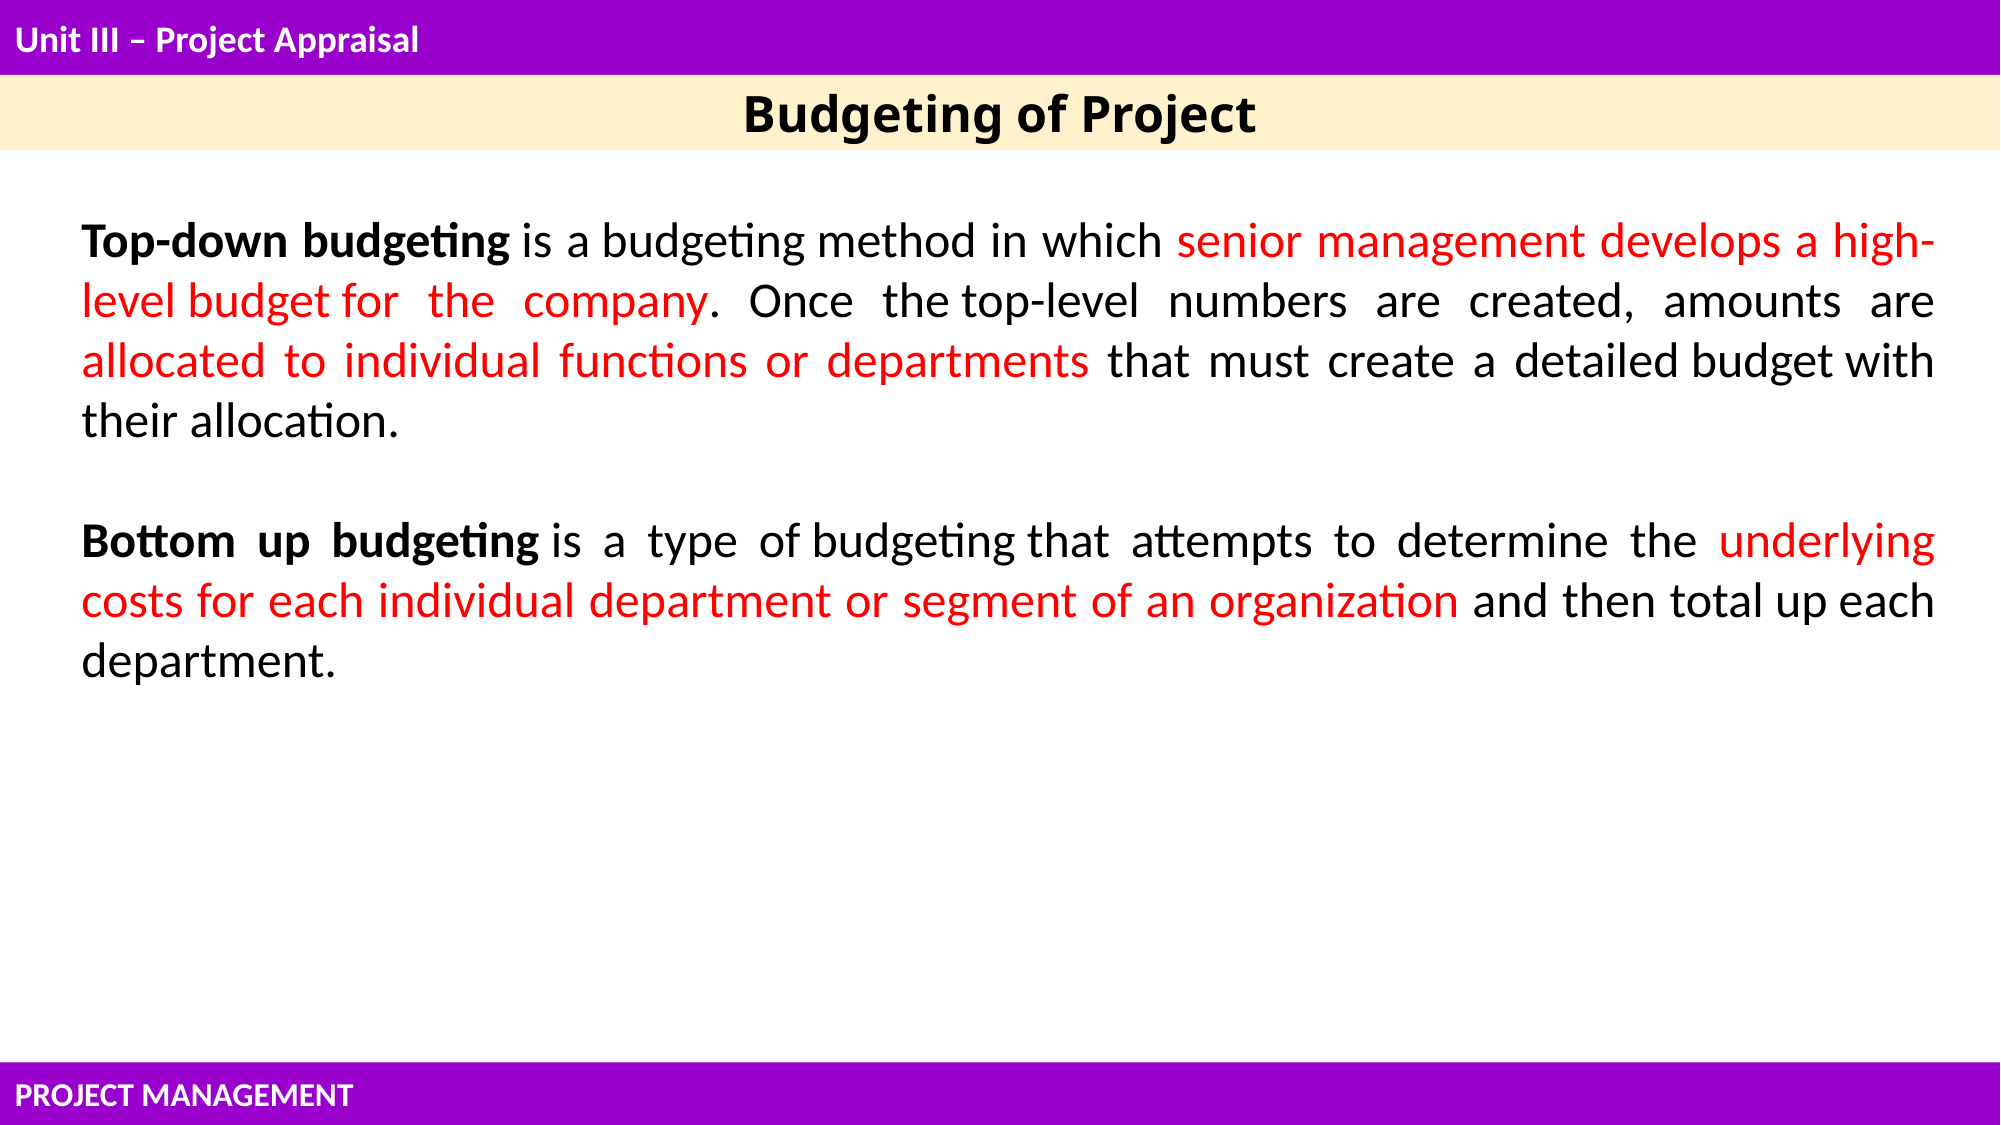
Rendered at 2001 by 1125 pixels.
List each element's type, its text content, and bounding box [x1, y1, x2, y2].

text_box Unit III – Project Appraisal [0, 0, 2000, 74]
text_box Budgeting of Project [0, 74, 2000, 150]
text_box Top-down budgeting is a budgeting method in which senior management develops a high-level budget for the company. Once the top-level numbers are created, amounts are allocated to individual functions or departments that must create a detailed budget with their allocation. Bottom up budgeting is a type of budgeting that attempts to determine the underlying costs for each individual department or segment of an organization and then total up each department. [66, 199, 1950, 695]
text_box PROJECT MANAGEMENT [0, 1062, 2000, 1125]
